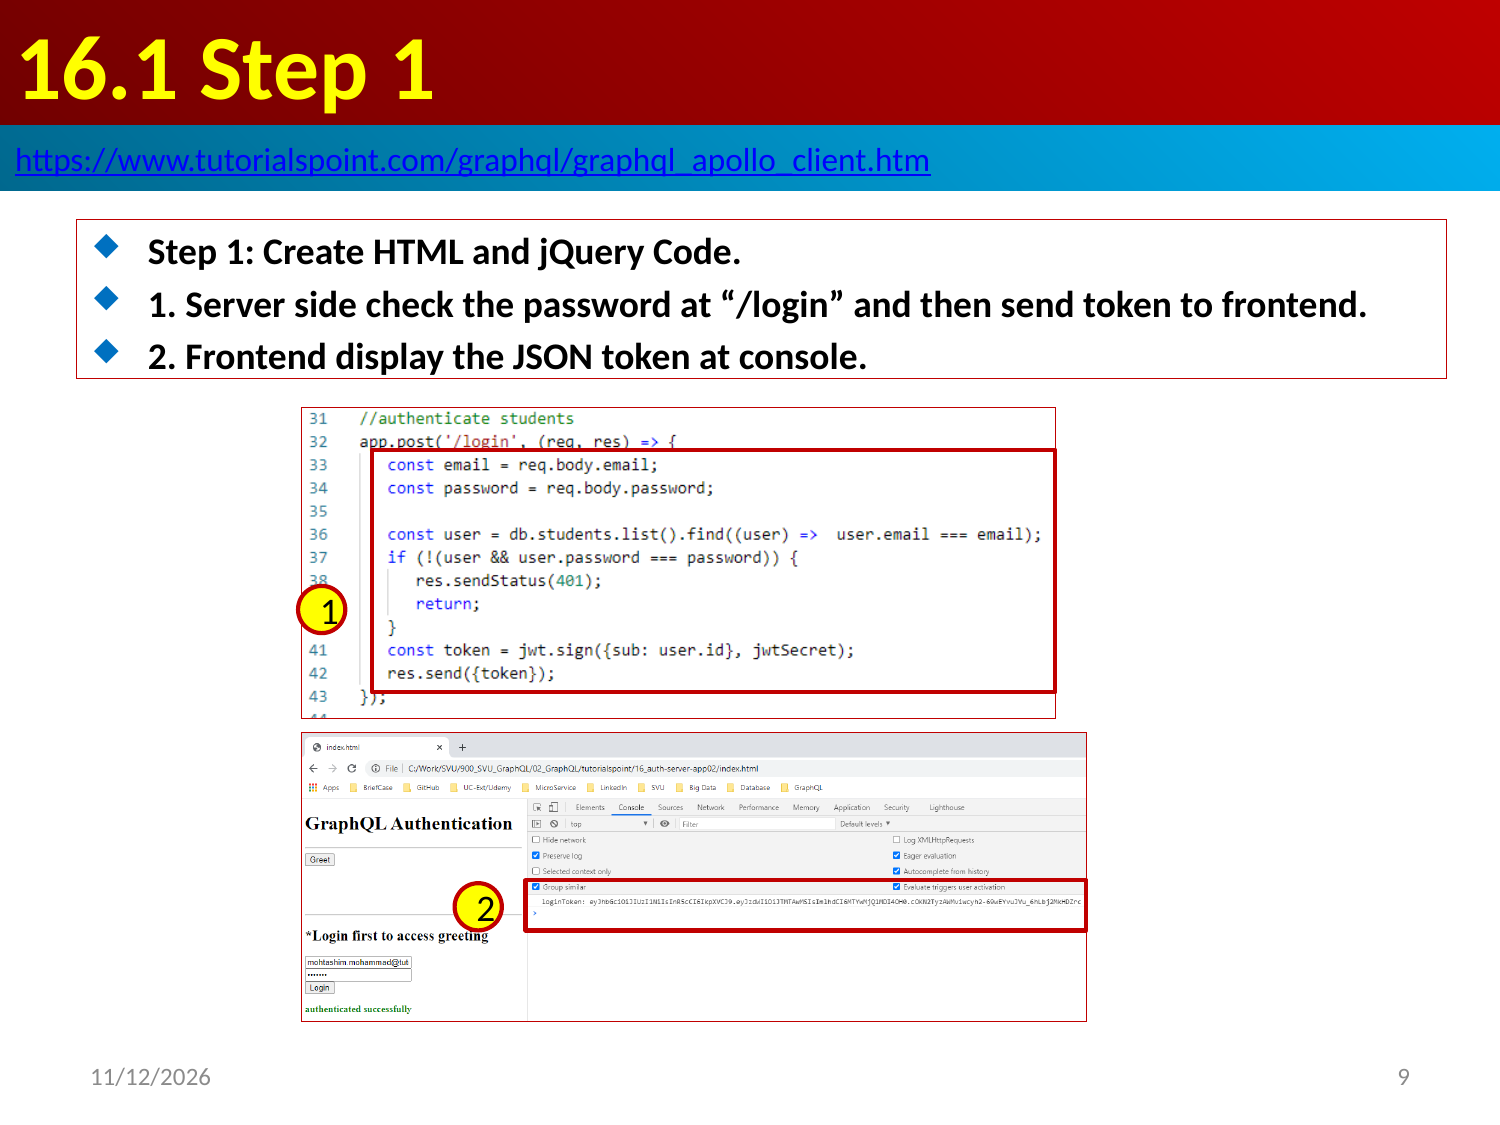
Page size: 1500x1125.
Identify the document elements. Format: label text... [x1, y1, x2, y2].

picture [300, 407, 1056, 719]
slide_number 9 [1074, 1042, 1425, 1109]
text_box https://www.tutorialspoint.com/graphql/graphql_apollo_client.htm [0, 125, 1500, 191]
subtitle Step 1: Create HTML and jQuery Code. 1. Server side check the password at “/login” and then send token to frontend. 2. Frontend display the JSON token at console. [76, 219, 1447, 379]
picture [300, 732, 1087, 1022]
title 16.1 Step 1 [0, 0, 1500, 125]
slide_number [75, 1042, 425, 1109]
